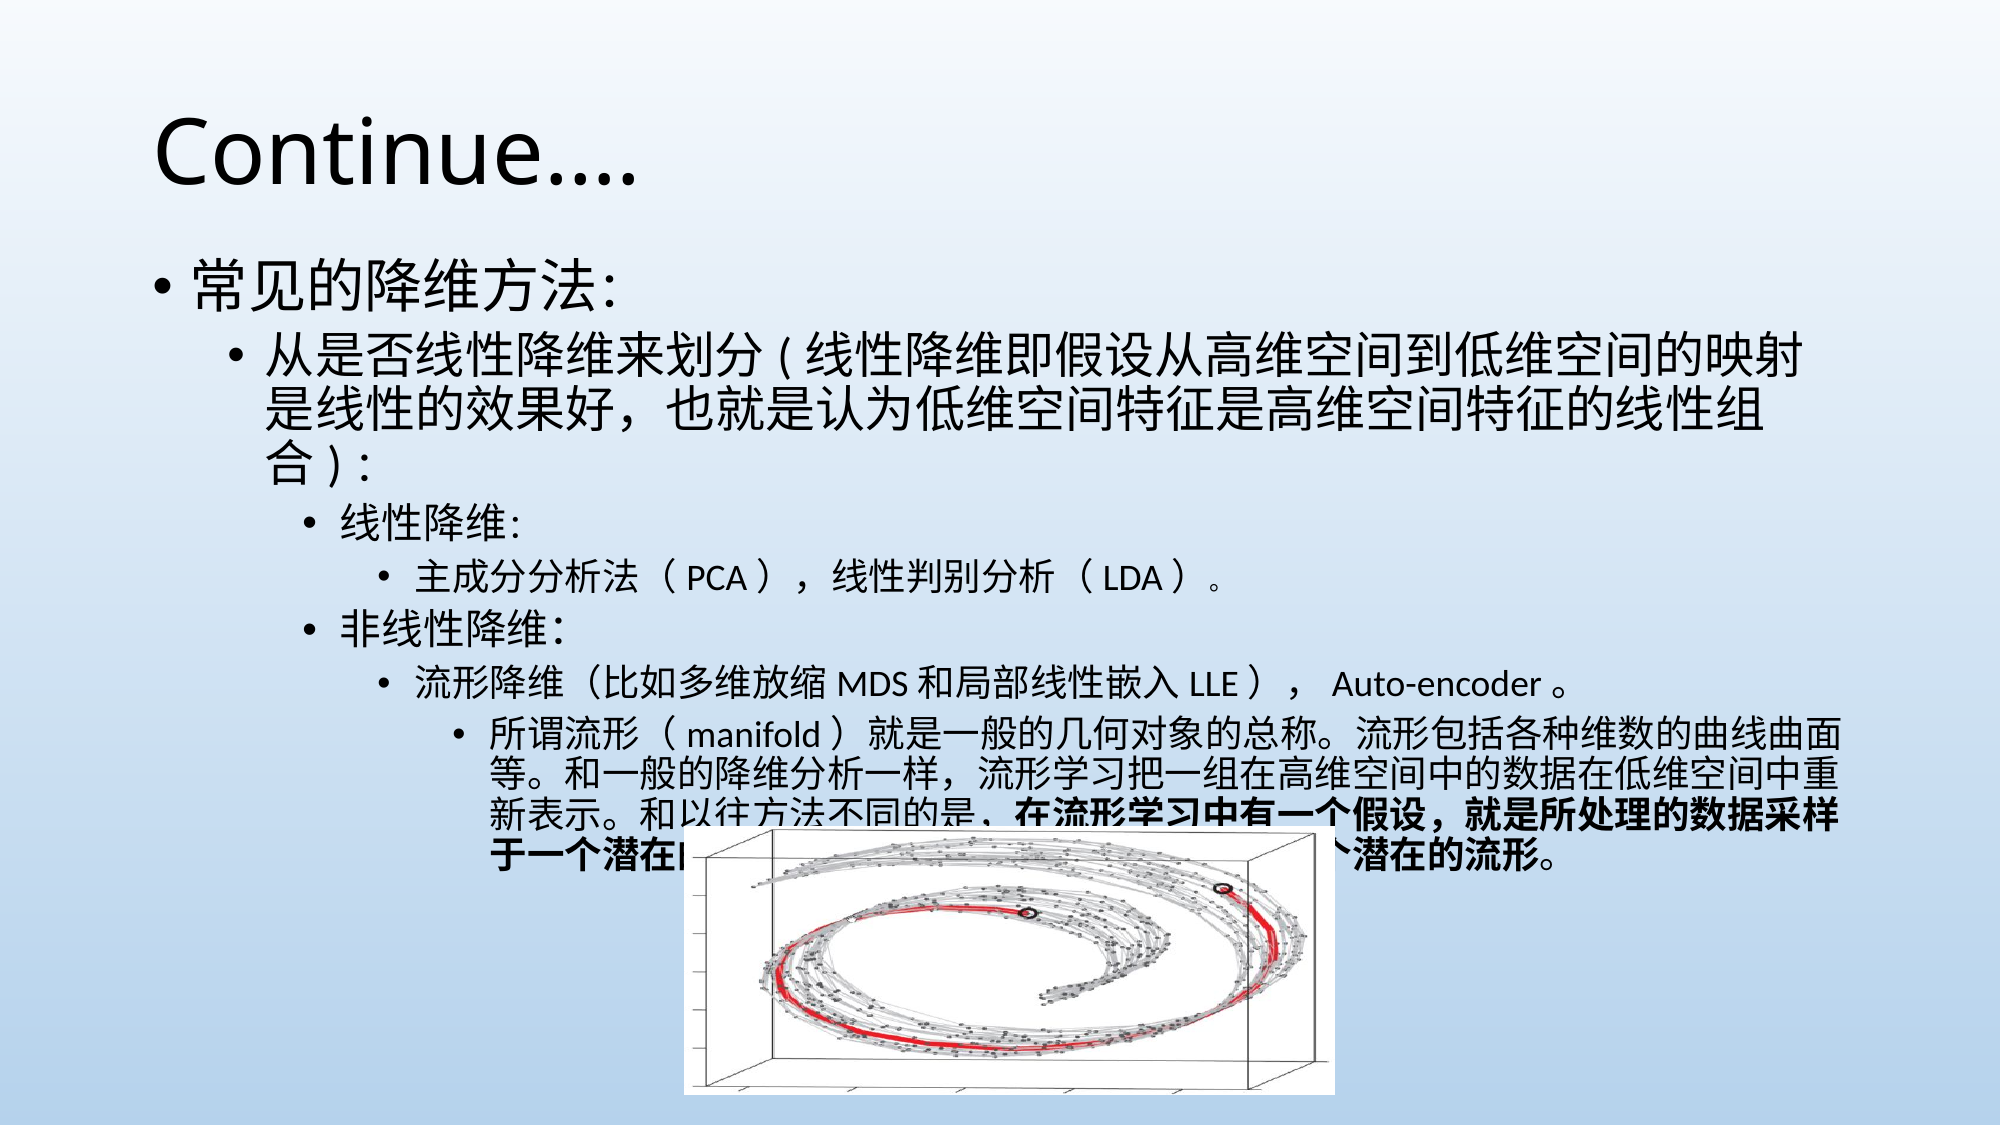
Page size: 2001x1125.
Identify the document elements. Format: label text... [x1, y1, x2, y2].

picture [684, 826, 1335, 1095]
title Continue…. [137, 59, 1863, 249]
list 常见的降维方法： 从是否线性降维来划分(线性降维即假设从高维空间到低维空间的映射是线性的效果好，也就是认为低维空间特征是高维空间特征的线性组合)： 线性降维： 主成分分析法（PCA），线性判别分析（LDA）。 非线性降维： 流形降维（比如多维放缩MDS和局部线性嵌入LLE），Auto-encoder。 所谓流形（manifold）就是一般的几何对象的总称。流形包括各种维数的曲线曲面等。和一般的降维分析一样，流形学习把一组在高维空间中的数据在低维空间中重新表示。和以往方法不同的是，在流形学习中有一个假设，就是所处理的数据采样于一个潜在的流形上，或是说对于这组数据存在一个潜在的流形。 [137, 249, 1863, 1077]
